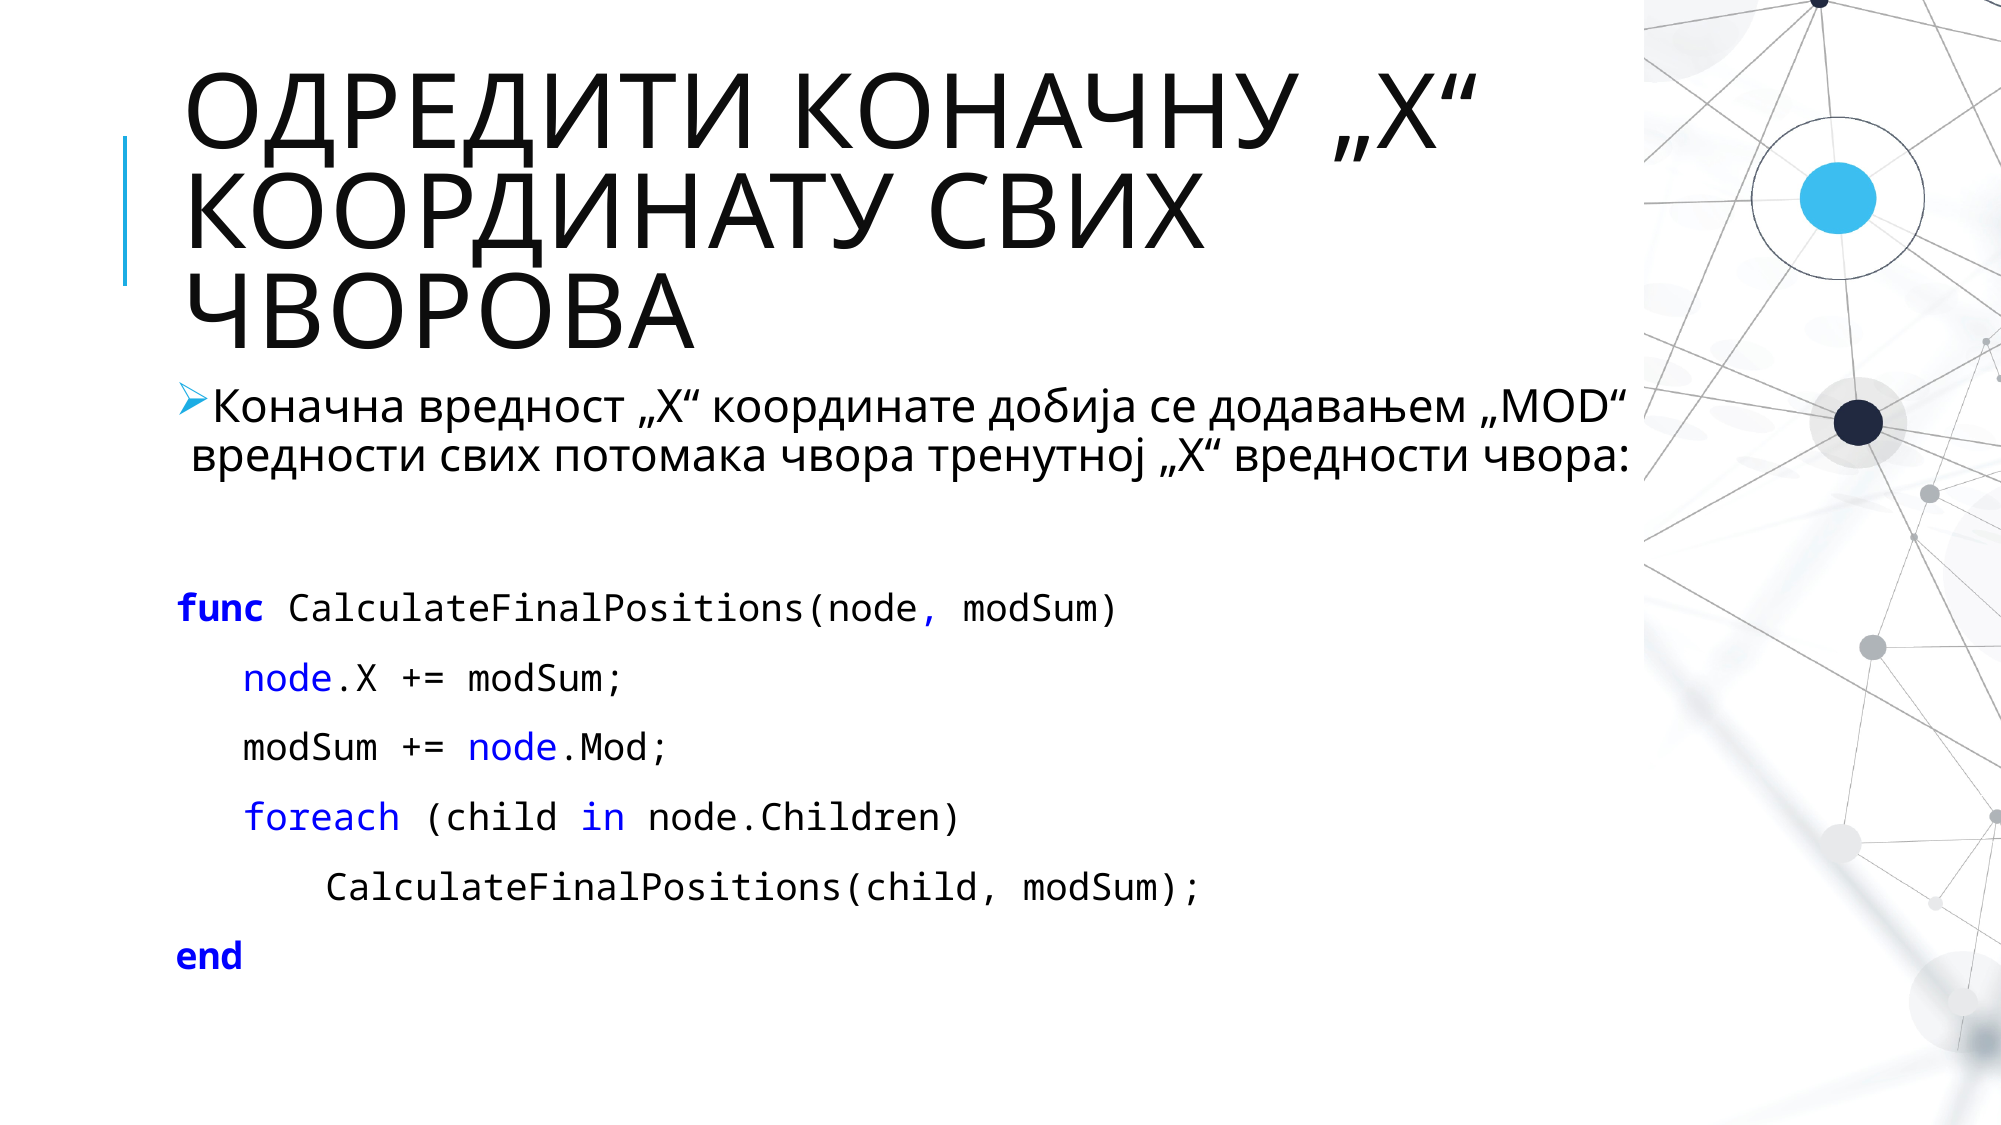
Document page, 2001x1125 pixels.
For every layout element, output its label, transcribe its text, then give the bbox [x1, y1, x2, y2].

title Одредити коначну „X“ координату свих чворова [168, 96, 1763, 342]
picture [1418, 2, 2001, 1125]
list Коначна вредност „X“ координате добија се додавањем „MOD“ вредности свих потомака чвора тренутној „X“ вредности чвора: func CalculateFinalPositions(node, modSum) node.X += modSum; modSum += node.Mod; foreach (child in node.Children) CalculateFinalPositions(child, modSum); end [168, 375, 1763, 1035]
